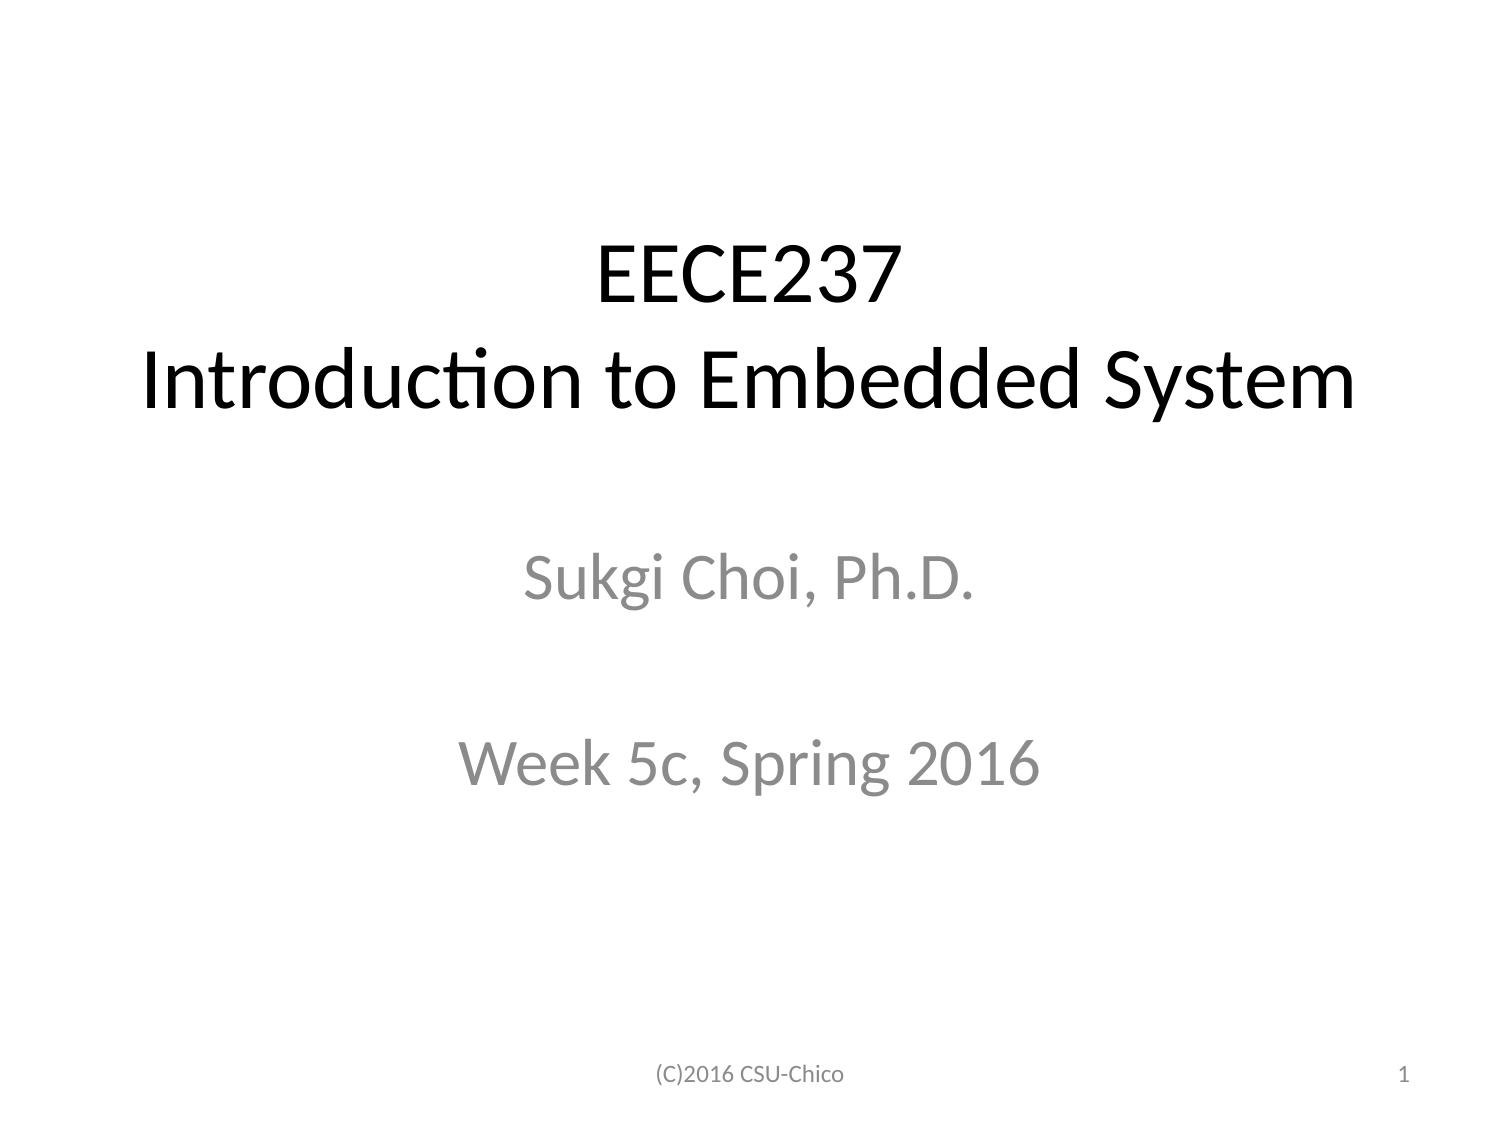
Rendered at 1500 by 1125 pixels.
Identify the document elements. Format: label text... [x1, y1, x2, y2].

footer (C)2016 CSU-Chico [512, 1042, 988, 1103]
subtitle Sukgi Choi, Ph.D. Week 5c, Spring 2016 [225, 525, 1275, 925]
title EECE237 Introduction to Embedded System [112, 200, 1388, 442]
slide_number 1 [1074, 1042, 1425, 1103]
